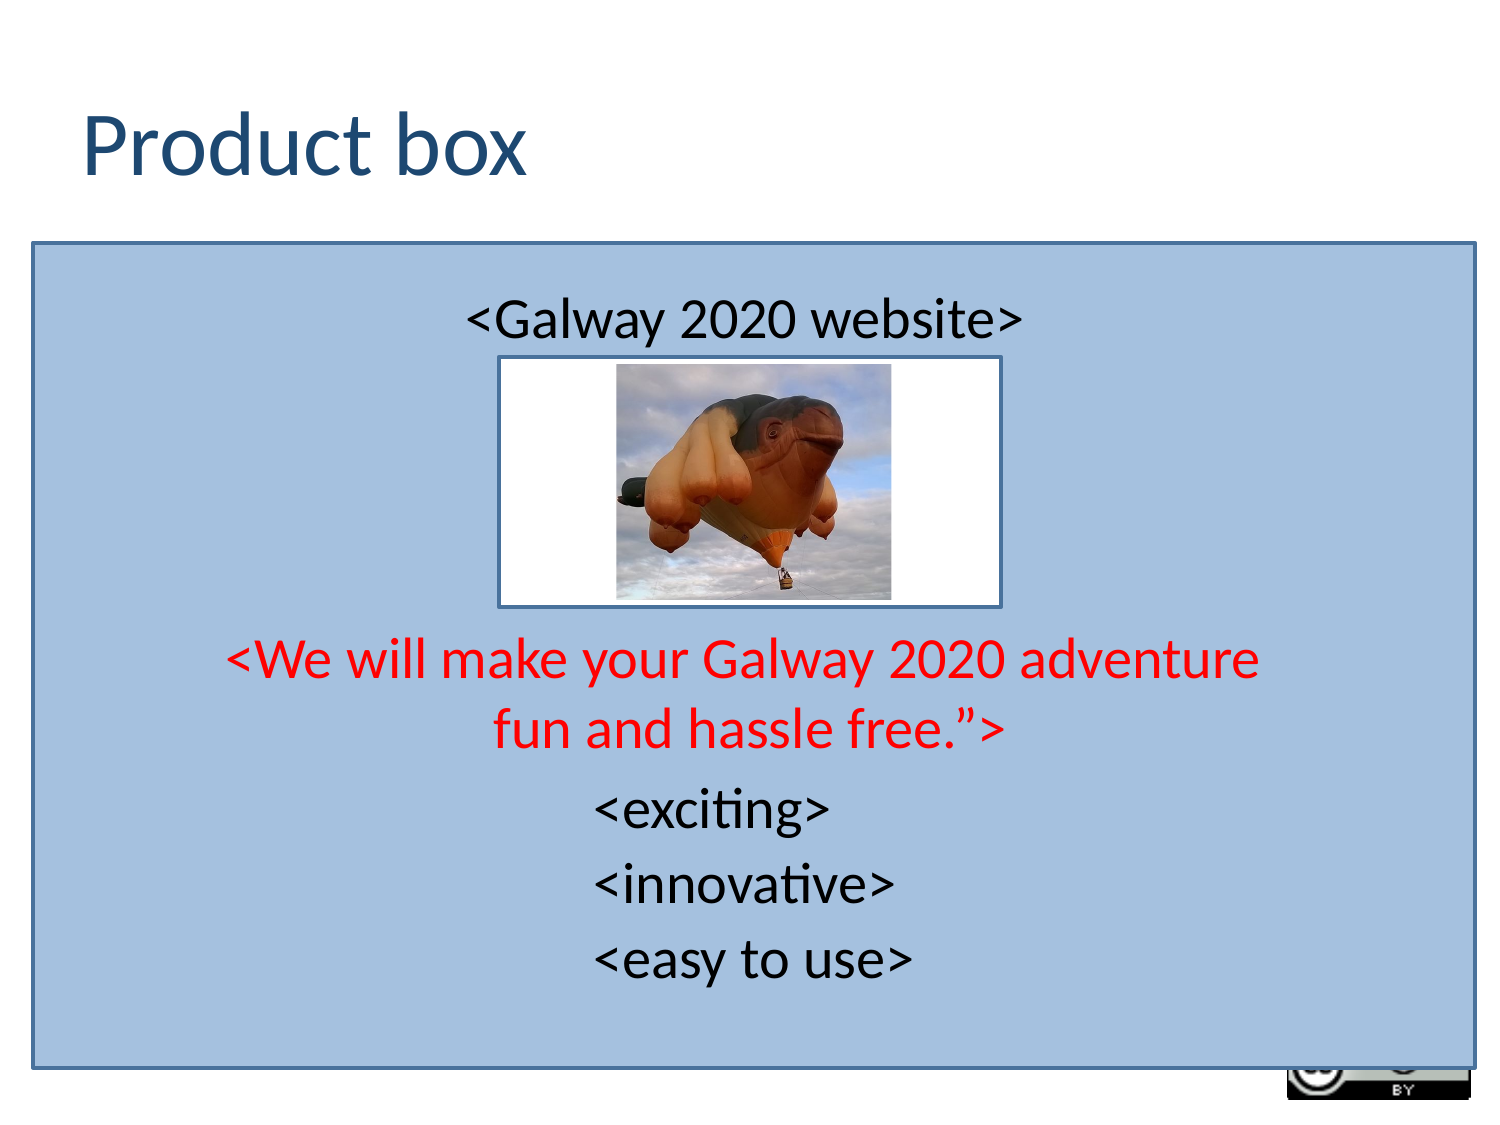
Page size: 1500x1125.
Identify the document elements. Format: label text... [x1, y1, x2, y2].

picture [616, 364, 892, 600]
title Product box [74, 44, 1426, 234]
text_box <innovative> [587, 839, 903, 914]
text_box <easy to use> [586, 914, 921, 997]
text_box <We will make your Galway 2020 adventure fun and hassle free.”> [41, 614, 1459, 767]
picture [1287, 1035, 1471, 1101]
text_box [498, 356, 1001, 607]
text_box <exciting> [586, 764, 838, 847]
text_box <Galway 2020 website> [459, 273, 1031, 356]
text_box [33, 242, 1475, 1068]
